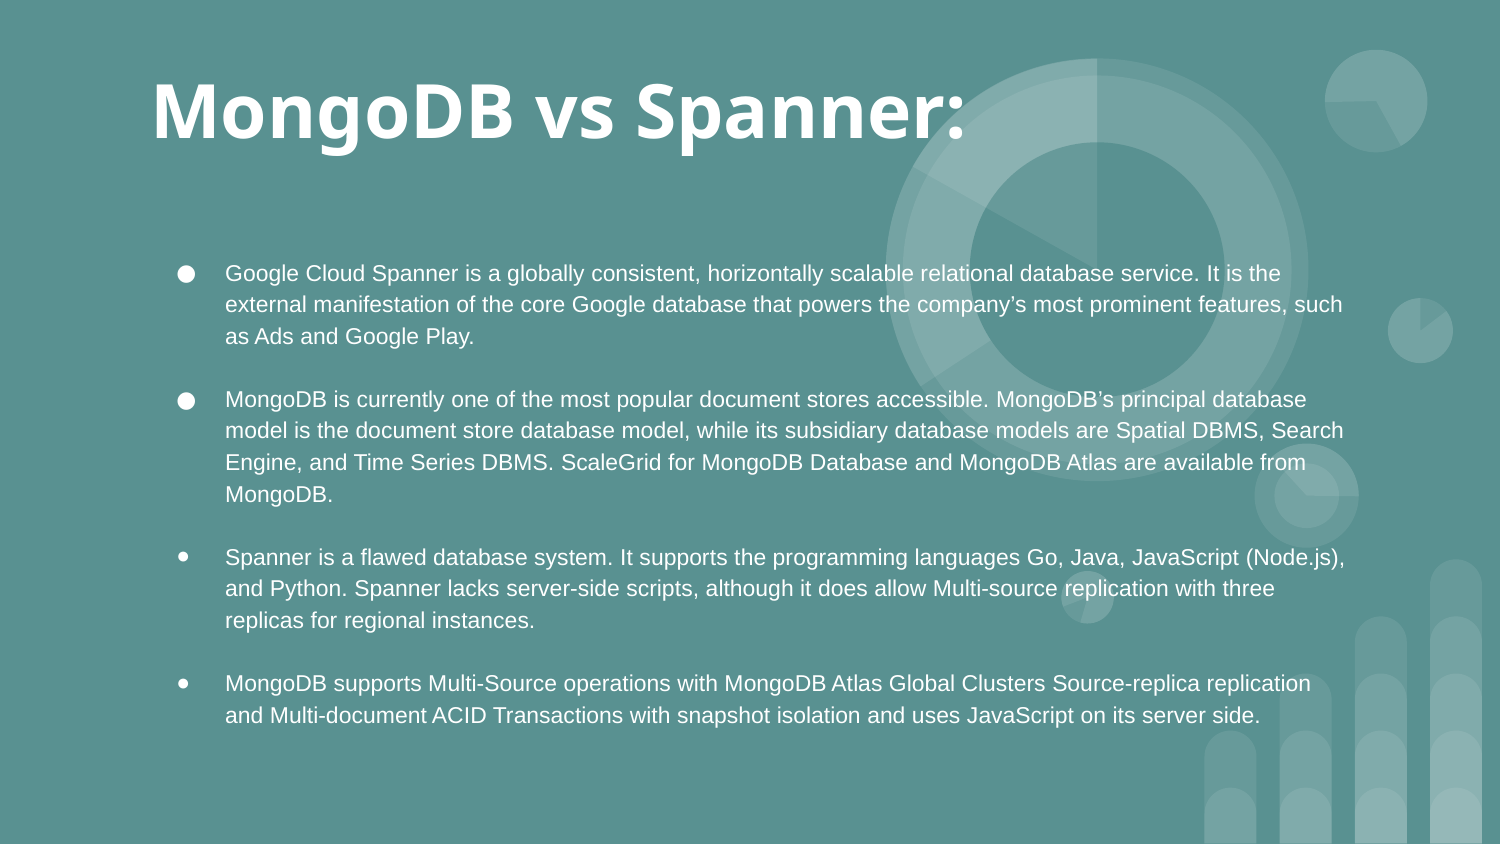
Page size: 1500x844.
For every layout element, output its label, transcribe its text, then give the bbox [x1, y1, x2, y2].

subtitle Google Cloud Spanner is a globally consistent, horizontally scalable relational database service. It is the external manifestation of the core Google database that powers the company’s most prominent features, such as Ads and Google Play. MongoDB is currently one of the most popular document stores accessible. MongoDB’s principal database model is the document store database model, while its subsidiary database models are Spatial DBMS, Search Engine, and Time Series DBMS. ScaleGrid for MongoDB Database and MongoDB Atlas are available from MongoDB. Spanner is a flawed database system. It supports the programming languages Go, Java, JavaScript (Node.js), and Python. Spanner lacks server-side scripts, although it does allow Multi-source replication with three replicas for regional instances. MongoDB supports Multi-Source operations with MongoDB Atlas Global Clusters Source-replica replication and Multi-document ACID Transactions with snapshot isolation and uses JavaScript on its server side. [135, 238, 1362, 803]
title MongoDB vs Spanner: [135, 35, 1355, 181]
